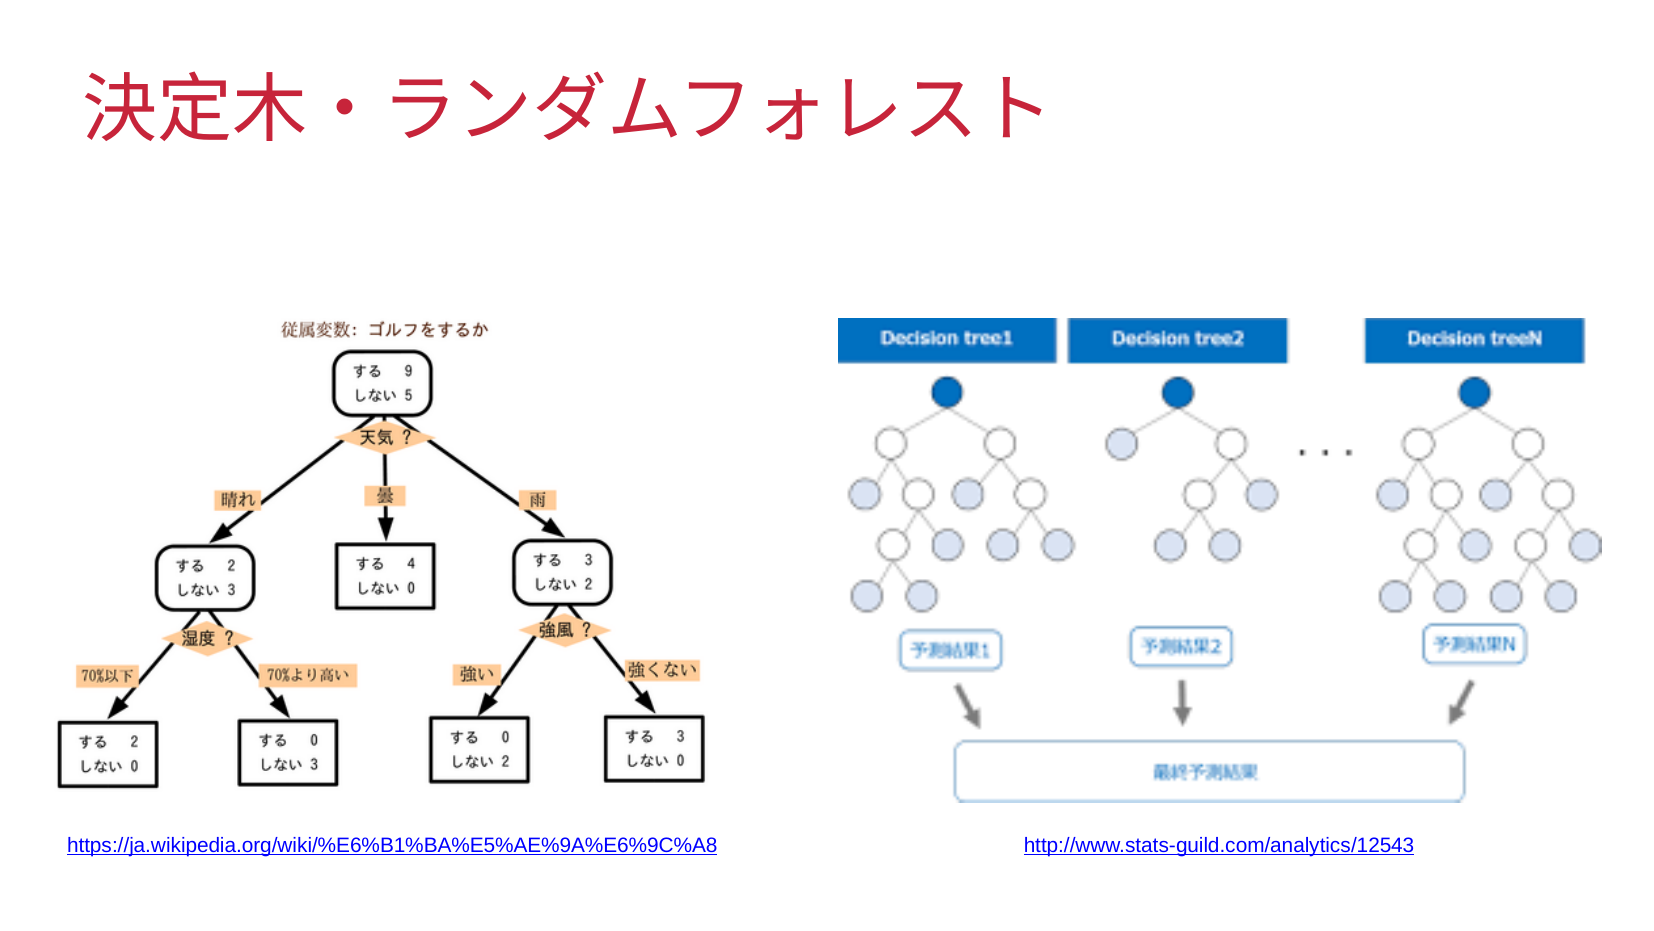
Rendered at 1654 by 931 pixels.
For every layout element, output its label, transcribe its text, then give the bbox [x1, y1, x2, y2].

text_box https://ja.wikipedia.org/wiki/%E6%B1%BA%E5%AE%9A%E6%9C%A8 [52, 824, 733, 864]
text_box 決定木・ランダムフォレスト [82, 60, 1570, 151]
picture [838, 318, 1603, 804]
picture [54, 318, 709, 792]
text_box http://www.stats-guild.com/analytics/12543 [1009, 824, 1430, 864]
